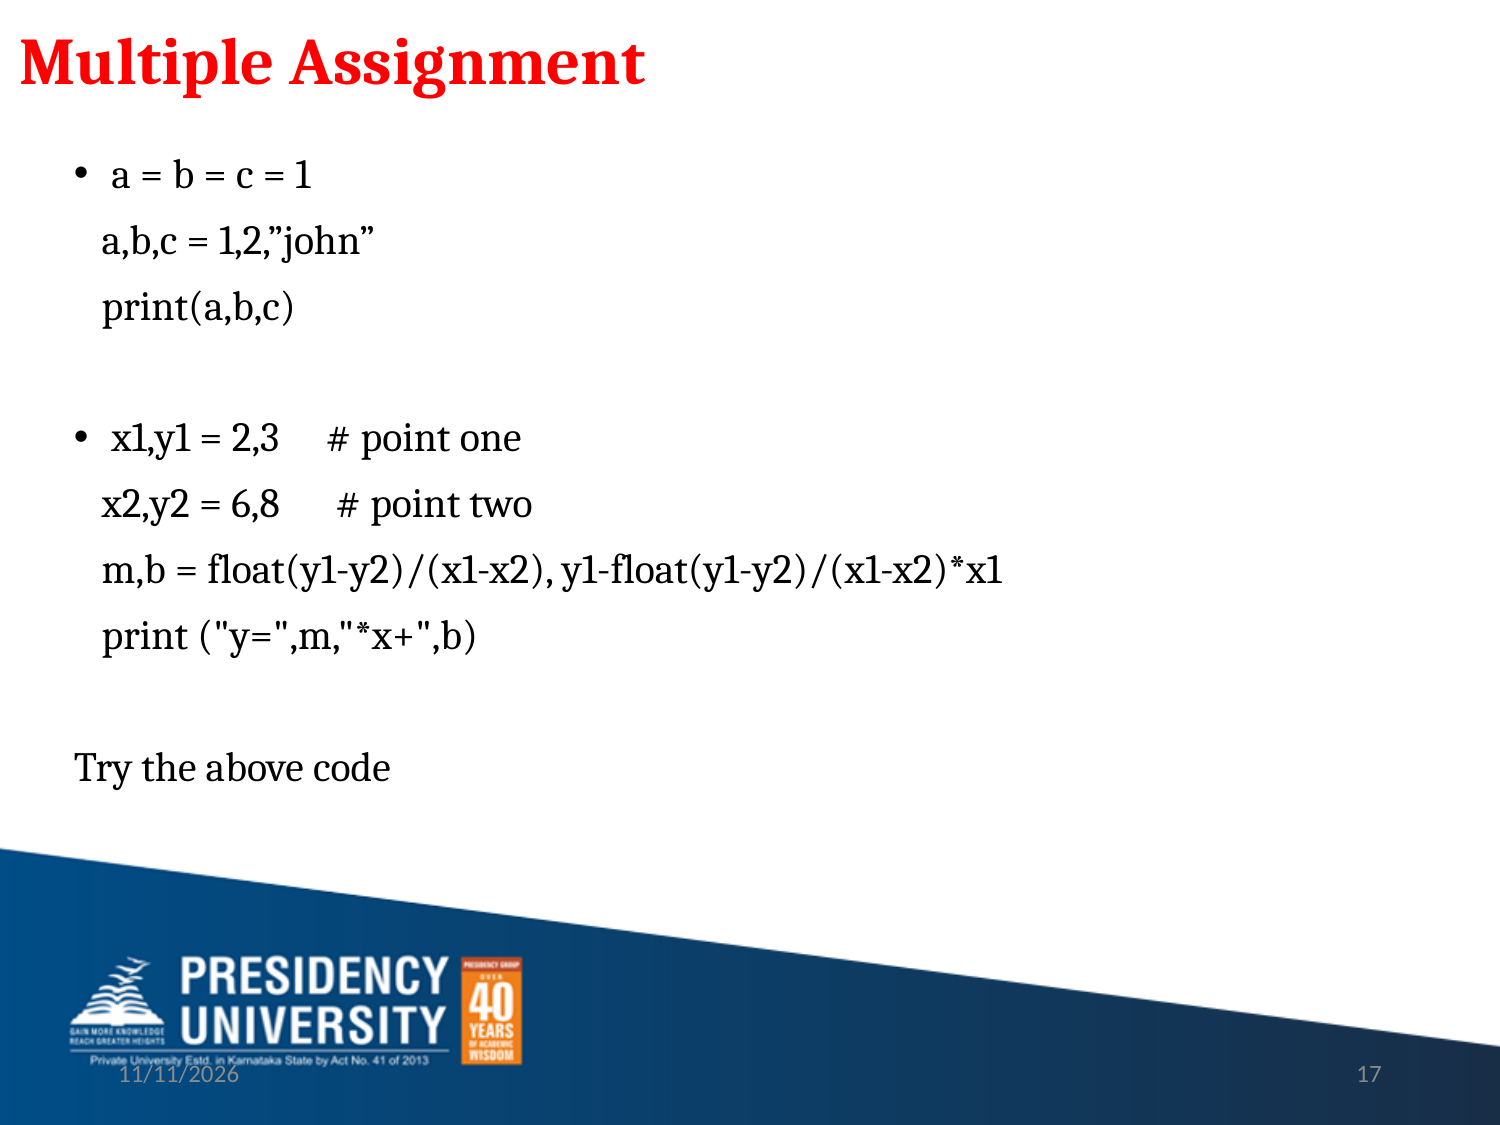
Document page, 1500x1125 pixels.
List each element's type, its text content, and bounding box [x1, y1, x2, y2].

picture [0, 845, 1500, 1125]
slide_number 17 [1059, 1042, 1397, 1103]
list a = b = c = 1 a,b,c = 1,2,”john” print(a,b,c) x1,y1 = 2,3 # point one x2,y2 = 6,8 # point two m,b = float(y1-y2)/(x1-x2), y1-float(y1-y2)/(x1-x2)*x1 print ("y=",m,"*x+",b) Try the above code [58, 145, 1397, 840]
title Multiple Assignment [4, 29, 1298, 96]
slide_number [103, 1042, 441, 1103]
